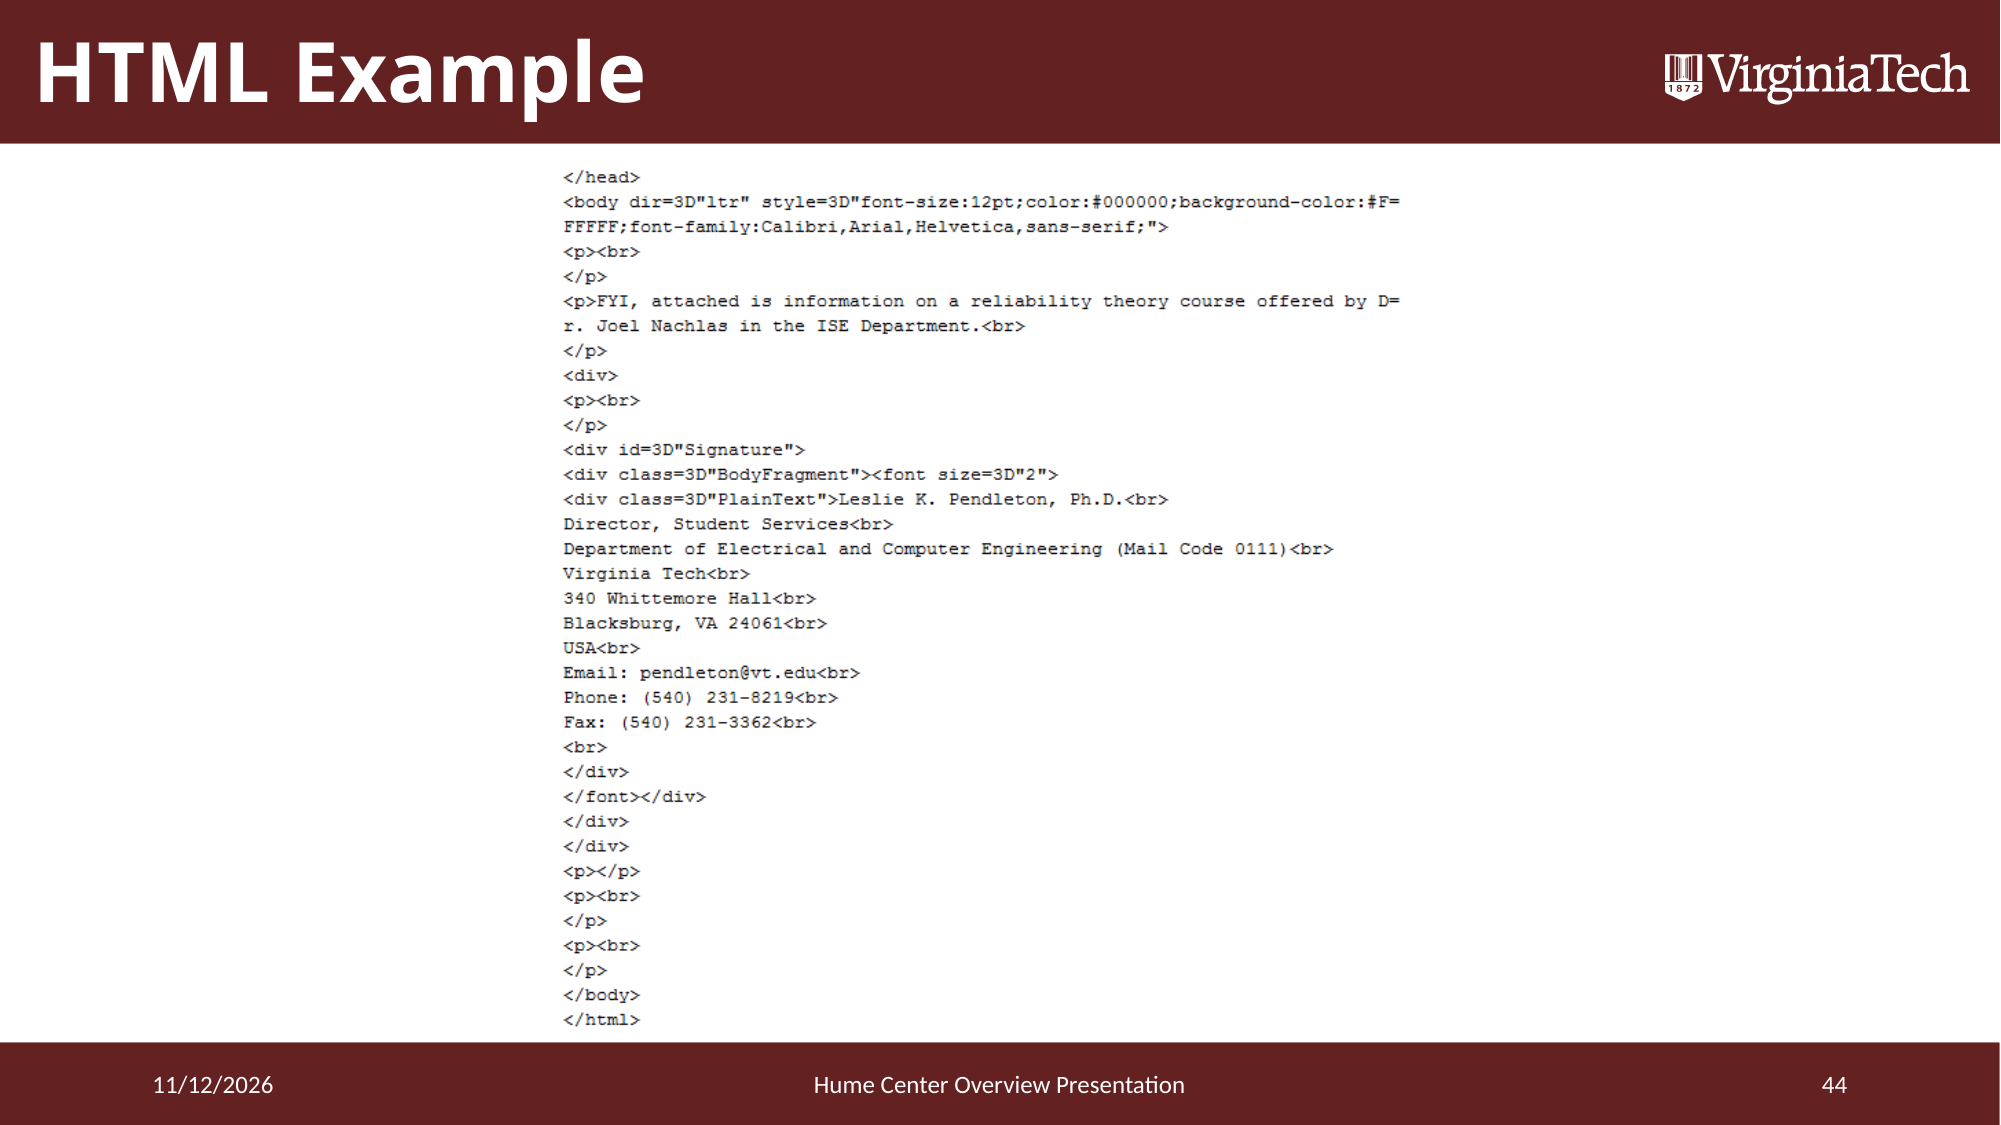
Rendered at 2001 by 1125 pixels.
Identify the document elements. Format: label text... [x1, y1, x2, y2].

picture [1665, 52, 1970, 105]
title HTML Example [18, 19, 1650, 133]
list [562, 162, 1437, 1032]
footer Hume Center Overview Presentation [662, 1053, 1338, 1114]
slide_number 44 [1412, 1053, 1863, 1114]
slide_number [137, 1053, 588, 1114]
